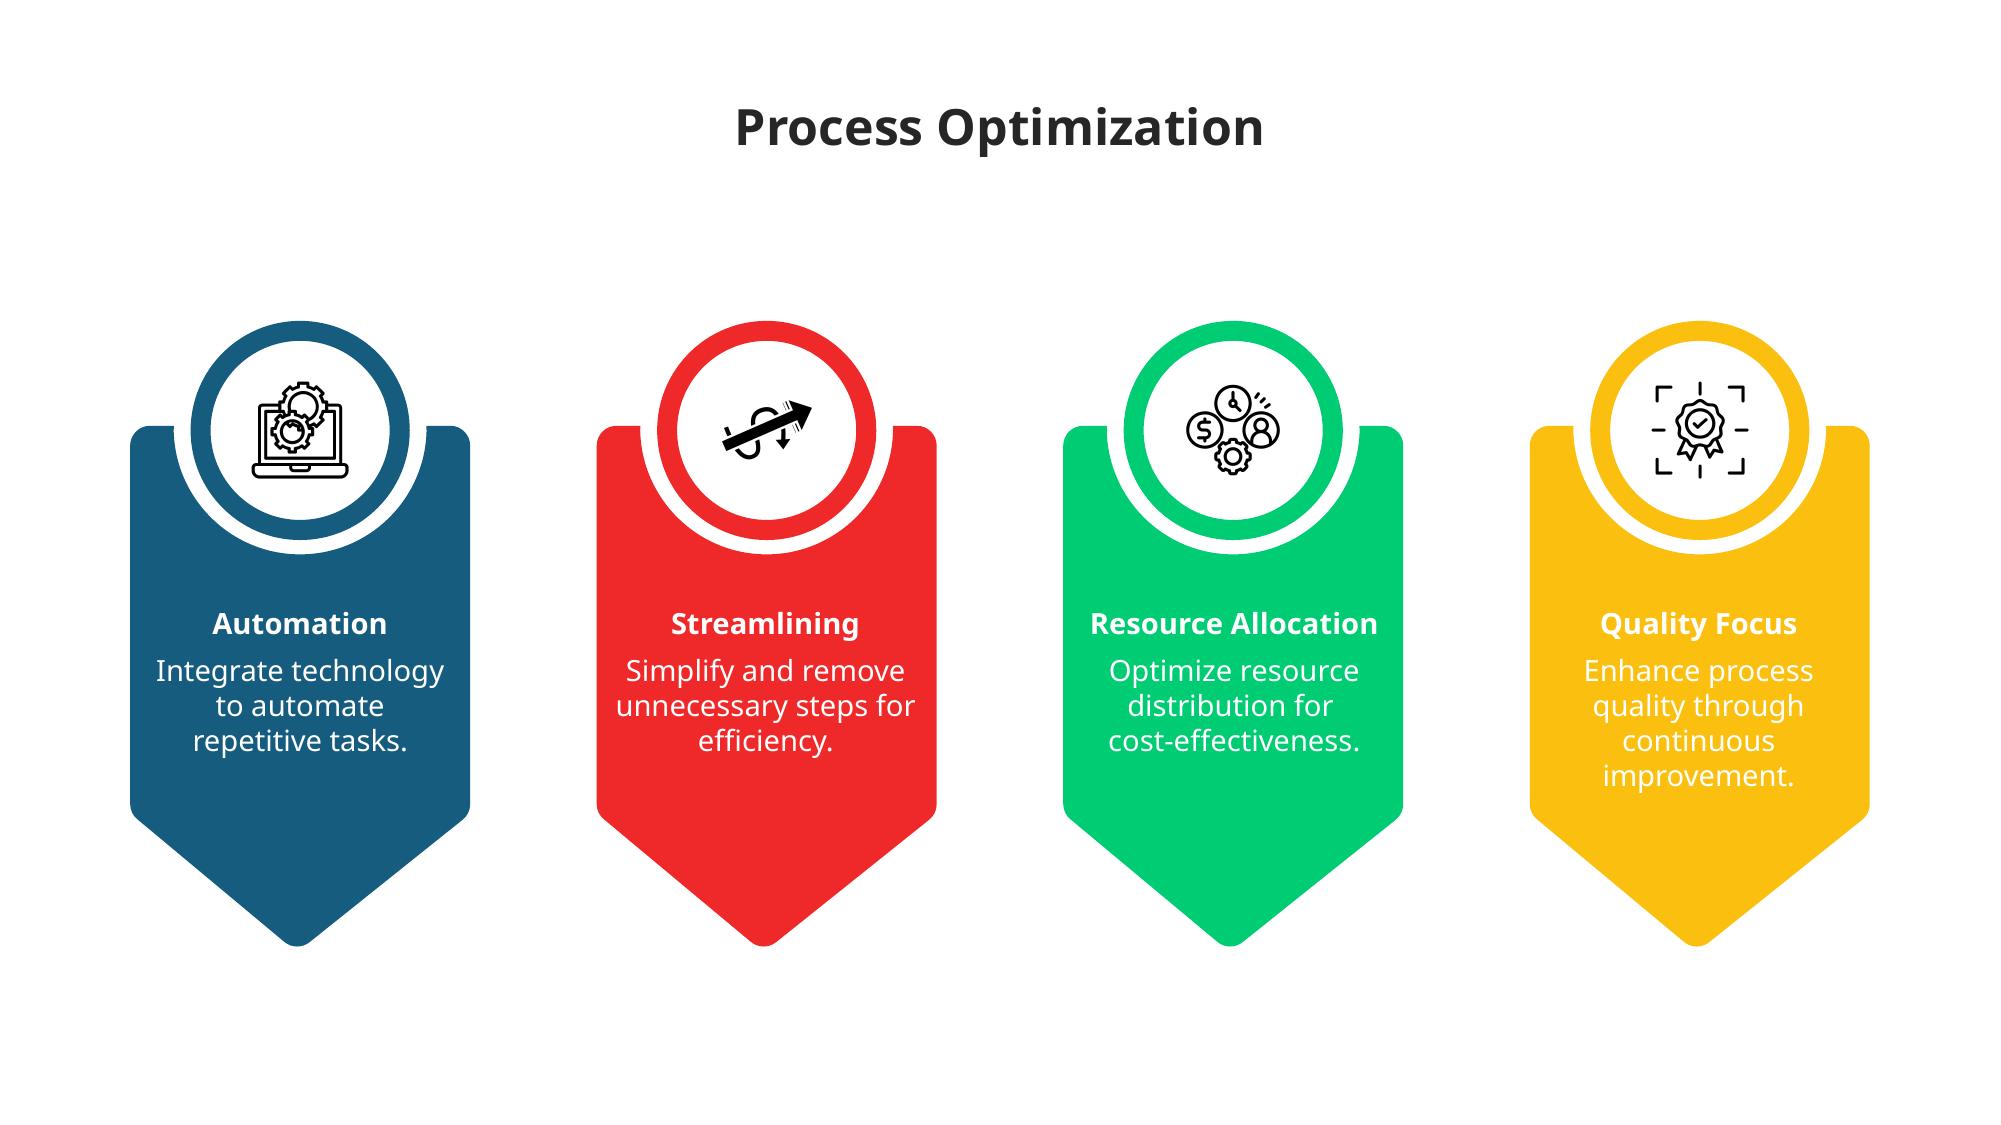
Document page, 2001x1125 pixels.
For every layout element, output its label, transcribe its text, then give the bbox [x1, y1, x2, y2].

text_box Process Optimization [0, 88, 2000, 164]
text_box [130, 323, 1870, 947]
